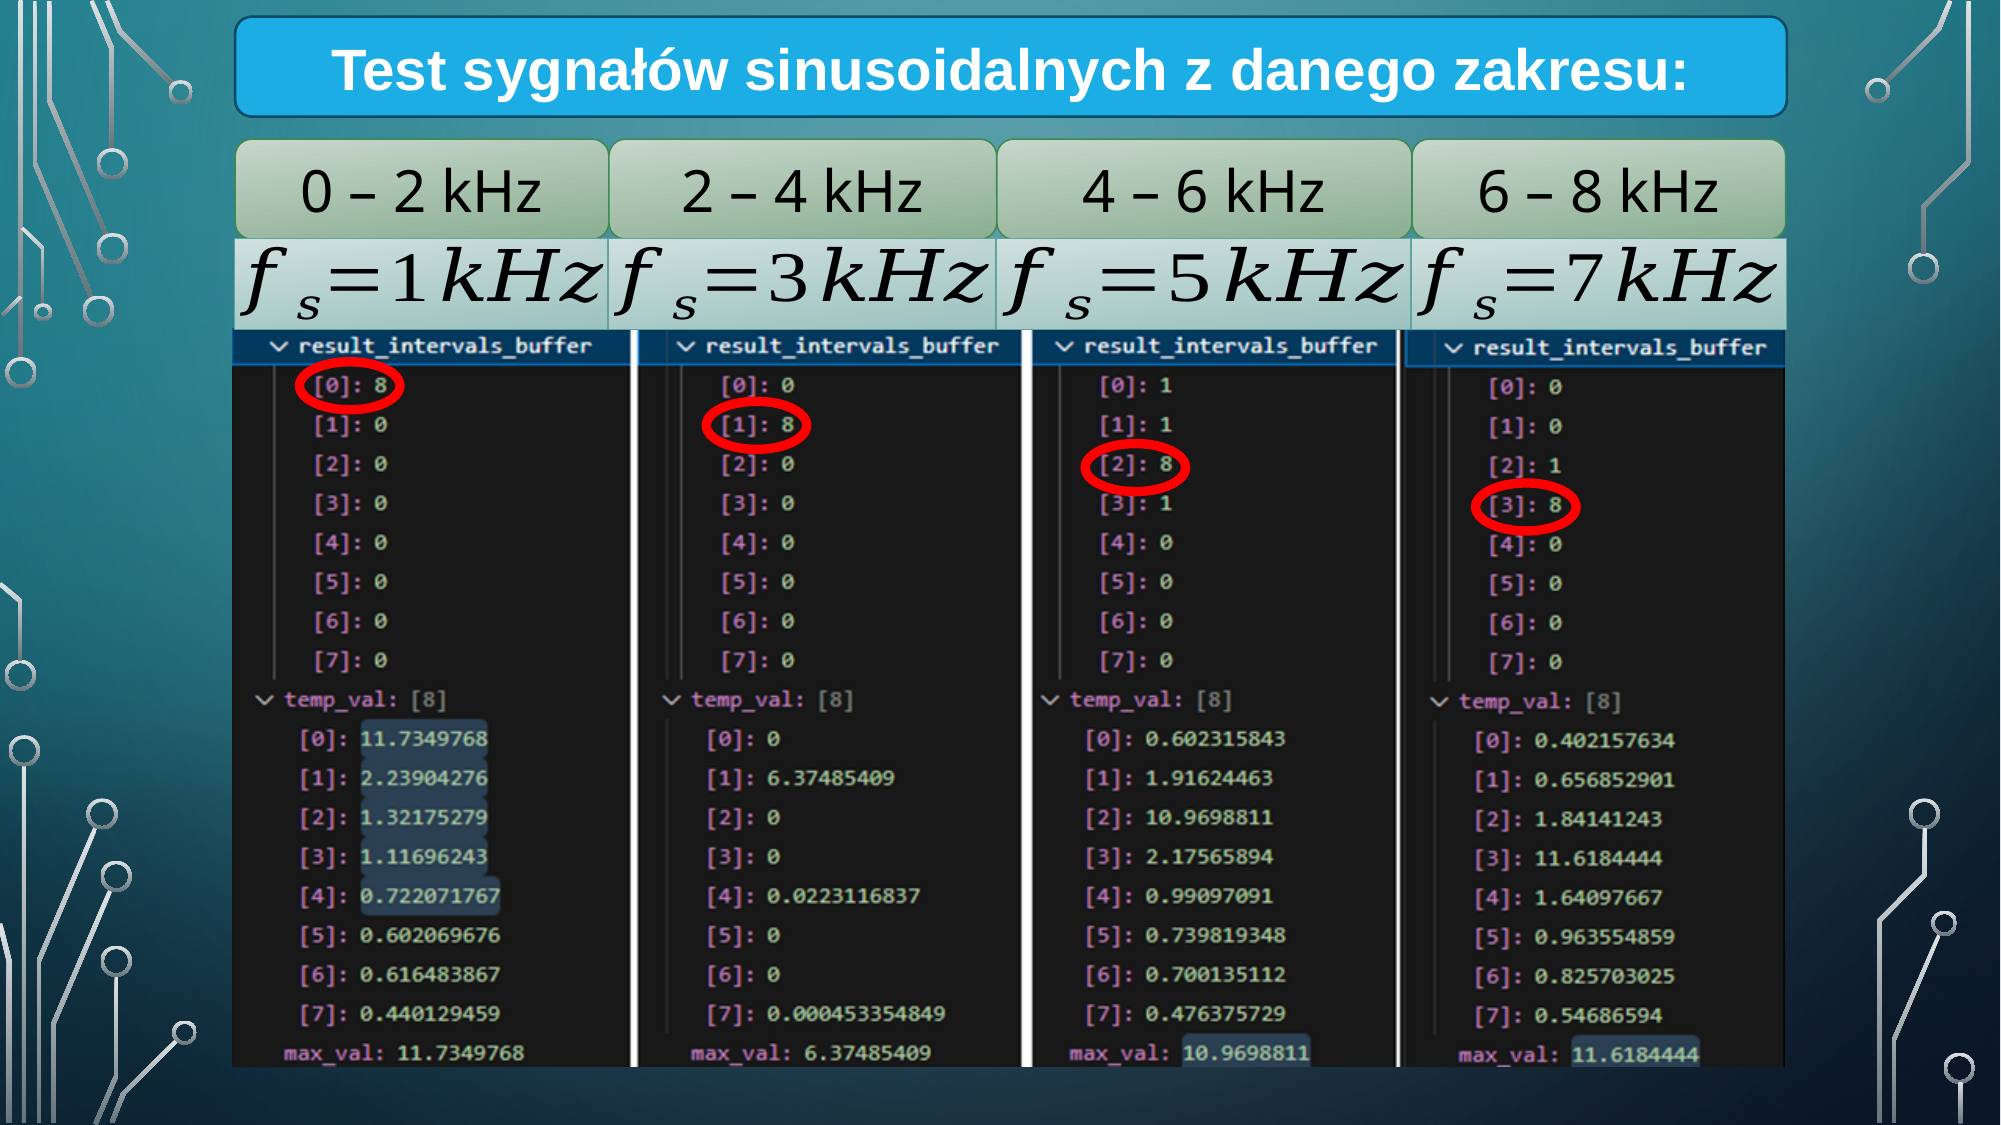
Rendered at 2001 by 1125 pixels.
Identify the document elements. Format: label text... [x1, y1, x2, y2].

text_box 2 – 4 kHz [608, 138, 997, 238]
text_box 0 – 2 kHz [234, 138, 609, 238]
text_box Test sygnałów sinusoidalnych z danego zakresu: [233, 15, 1789, 118]
text_box 4 – 6 kHz [996, 138, 1412, 238]
text_box 6 – 8 kHz [1411, 138, 1787, 238]
picture [232, 328, 1785, 1067]
